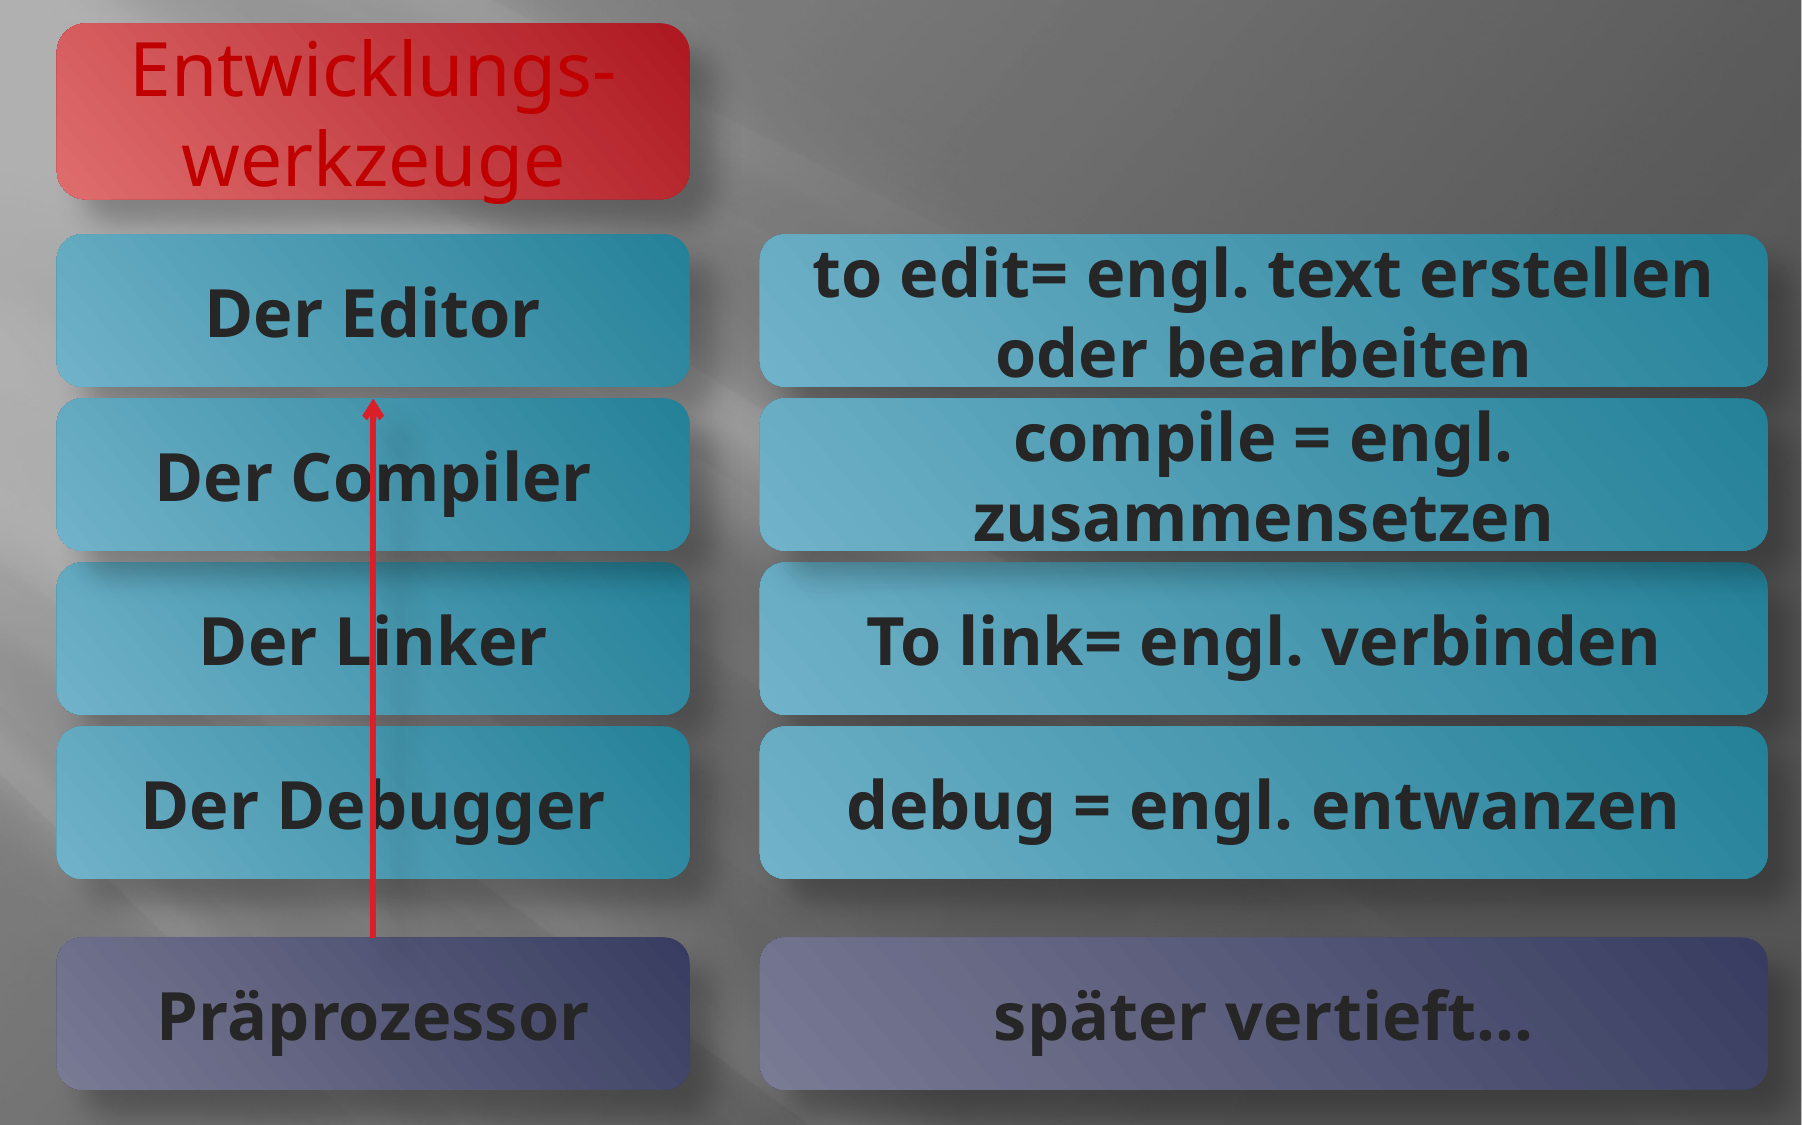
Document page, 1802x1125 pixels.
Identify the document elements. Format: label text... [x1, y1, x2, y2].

text_box Der Compiler [374, 398, 690, 551]
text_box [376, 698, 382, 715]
text_box To link= engl. verbinden [759, 565, 1768, 715]
text_box Entwicklungs-werkzeuge [56, 23, 690, 200]
text_box Der Linker [56, 565, 370, 715]
text_box Der Compiler [56, 398, 372, 551]
text_box to edit= engl. text erstellen oder bearbeiten [759, 234, 1768, 387]
text_box Der Linker [376, 597, 384, 667]
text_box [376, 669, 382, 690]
text_box Der Editor [56, 234, 690, 387]
text_box Präprozessor [56, 937, 690, 1090]
text_box Der Linker [415, 592, 690, 715]
text_box Der Debugger [56, 726, 370, 879]
text_box Der Debugger [415, 726, 690, 879]
text_box später vertieft... [759, 937, 1768, 1090]
text_box compile = engl. zusammensetzen [759, 398, 1768, 551]
text_box debug = engl. entwanzen [759, 726, 1768, 879]
text_box Der Debugger [376, 726, 384, 879]
